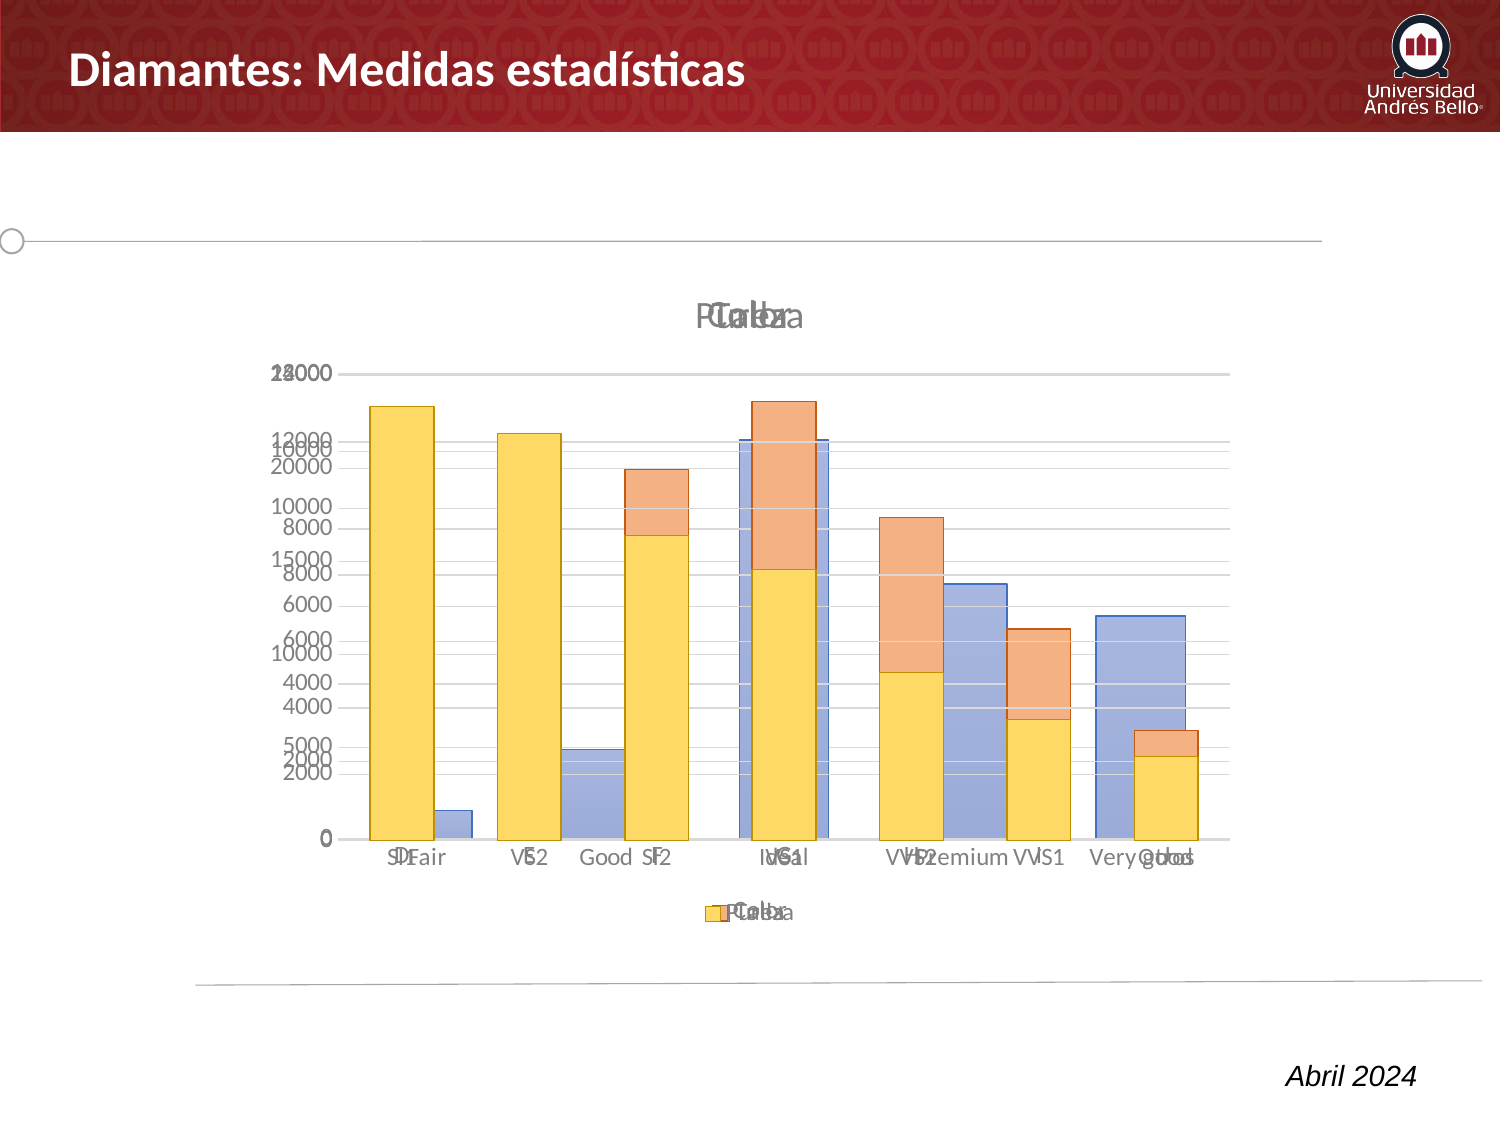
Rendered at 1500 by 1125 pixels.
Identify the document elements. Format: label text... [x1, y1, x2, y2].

chart [249, 264, 1250, 933]
text_box Abril 2024 [1179, 1050, 1433, 1101]
picture [0, 0, 1500, 132]
text_box [0, 229, 24, 254]
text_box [195, 980, 1483, 986]
